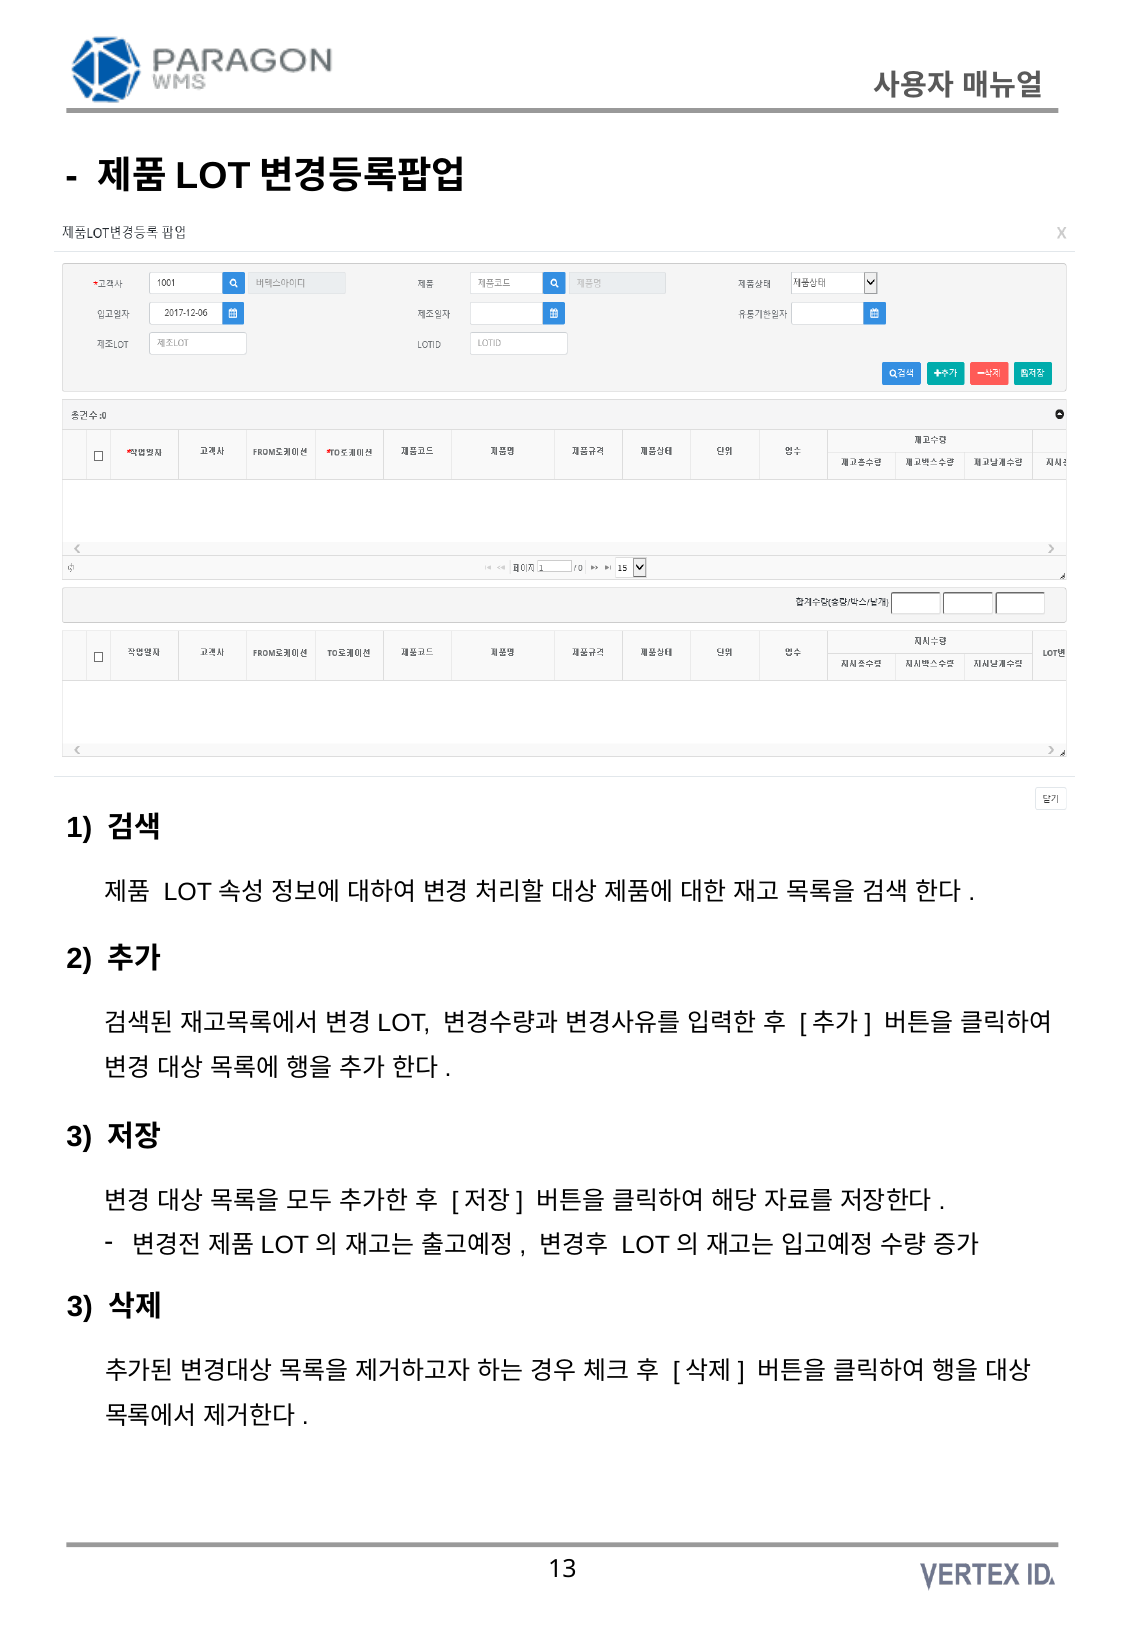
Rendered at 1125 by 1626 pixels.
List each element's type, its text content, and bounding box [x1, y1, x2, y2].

picture [53, 217, 1075, 818]
text_box 2) 추가 [51, 932, 177, 983]
picture [66, 35, 340, 106]
text_box 3) 저장 [51, 1109, 177, 1160]
text_box 제품 LOT속성 정보에 대하여 변경 처리할 대상 제품에 대한 재고 목록을 검색 한다. [89, 852, 1075, 913]
text_box 변경 대상 목록을 모두 추가한 후 [저장] 버튼을 클릭하여 해당 자료를 저장한다. 변경전 제품LOT의 재고는 출고예정, 변경후 LOT의 재고는 입고예정 수량 증가 [89, 1161, 1075, 1267]
text_box - 제품LOT변경등록팝업 [50, 121, 482, 204]
text_box 1) 검색 [51, 823, 177, 851]
text_box 추가된 변경대상 목록을 제거하고자 하는 경우 체크 후 [삭제] 버튼을 클릭하여 행을 대상 목록에서 제거한다. [90, 1332, 1075, 1437]
text_box 검색된 재고목록에서 변경LOT, 변경수량과 변경사유를 입력한 후 [추가] 버튼을 클릭하여 변경 대상 목록에 행을 추가 한다. [89, 984, 1075, 1090]
text_box 3) 삭제 [52, 1280, 177, 1330]
